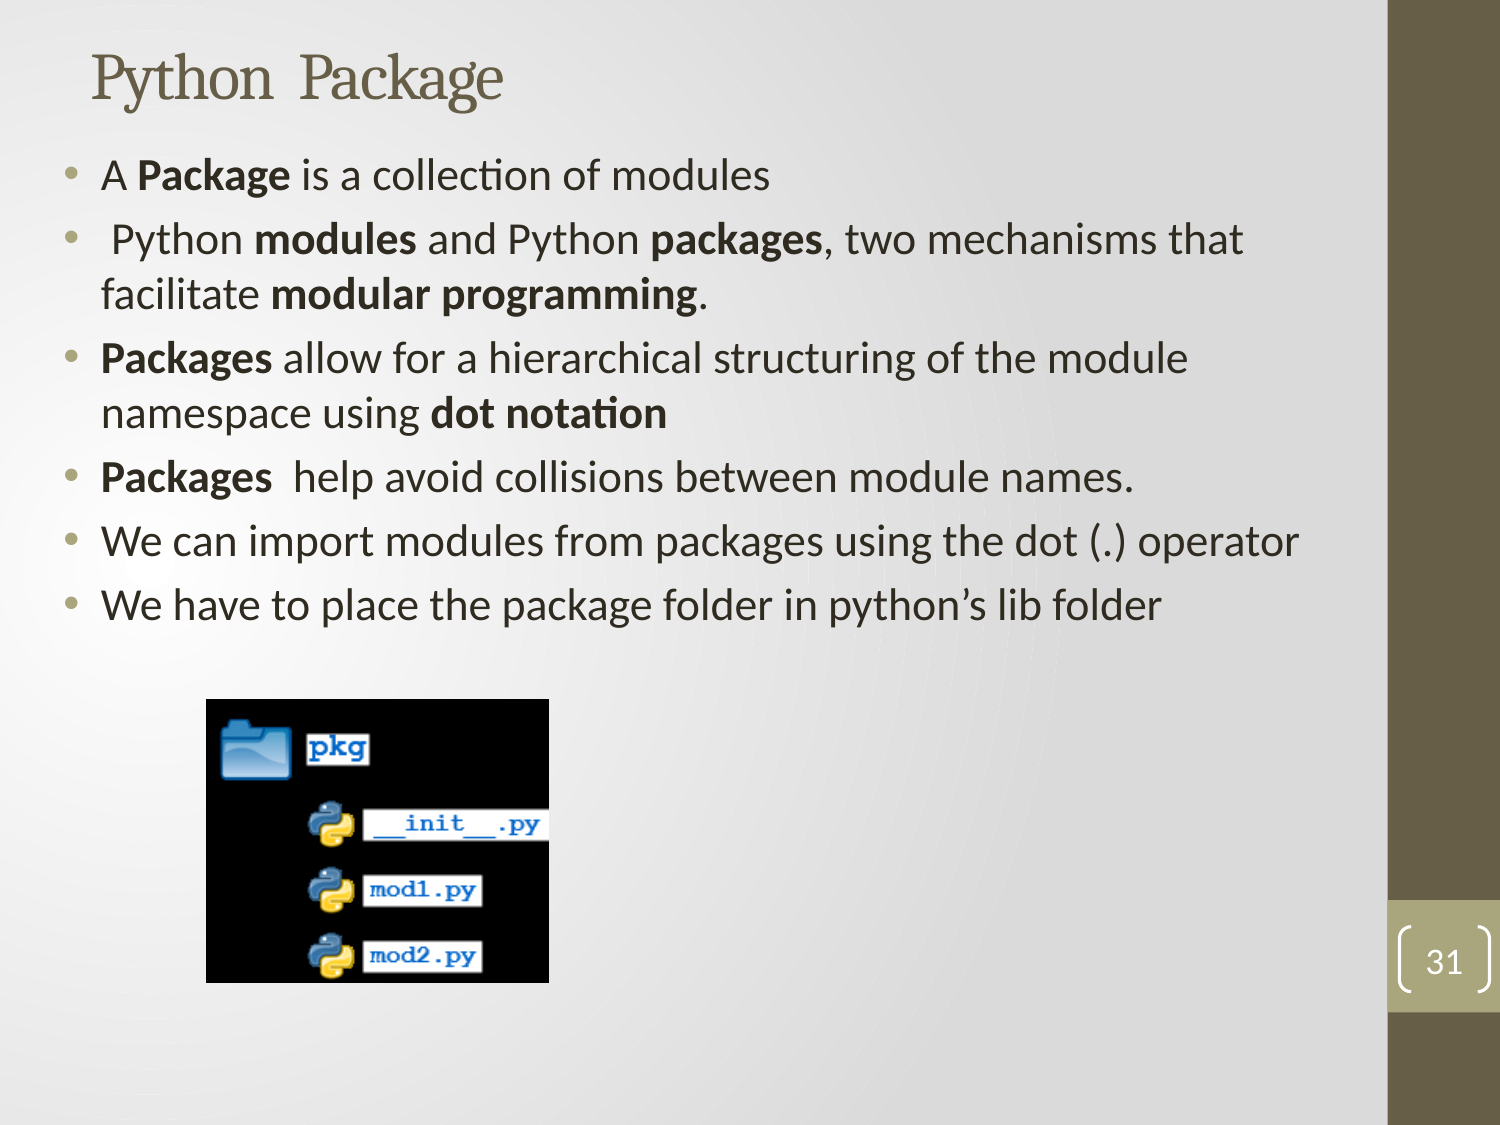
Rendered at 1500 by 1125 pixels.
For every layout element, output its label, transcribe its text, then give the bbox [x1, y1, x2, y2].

list A Package is a collection of modules Python modules and Python packages, two mechanisms that facilitate modular programming. Packages allow for a hierarchical structuring of the module namespace using dot notation Packages help avoid collisions between module names. We can import modules from packages using the dot (.) operator We have to place the package folder in python’s lib folder [29, 137, 1365, 1106]
picture [206, 699, 550, 983]
title Python Package [75, 45, 1325, 102]
slide_number 31 [1397, 925, 1492, 994]
